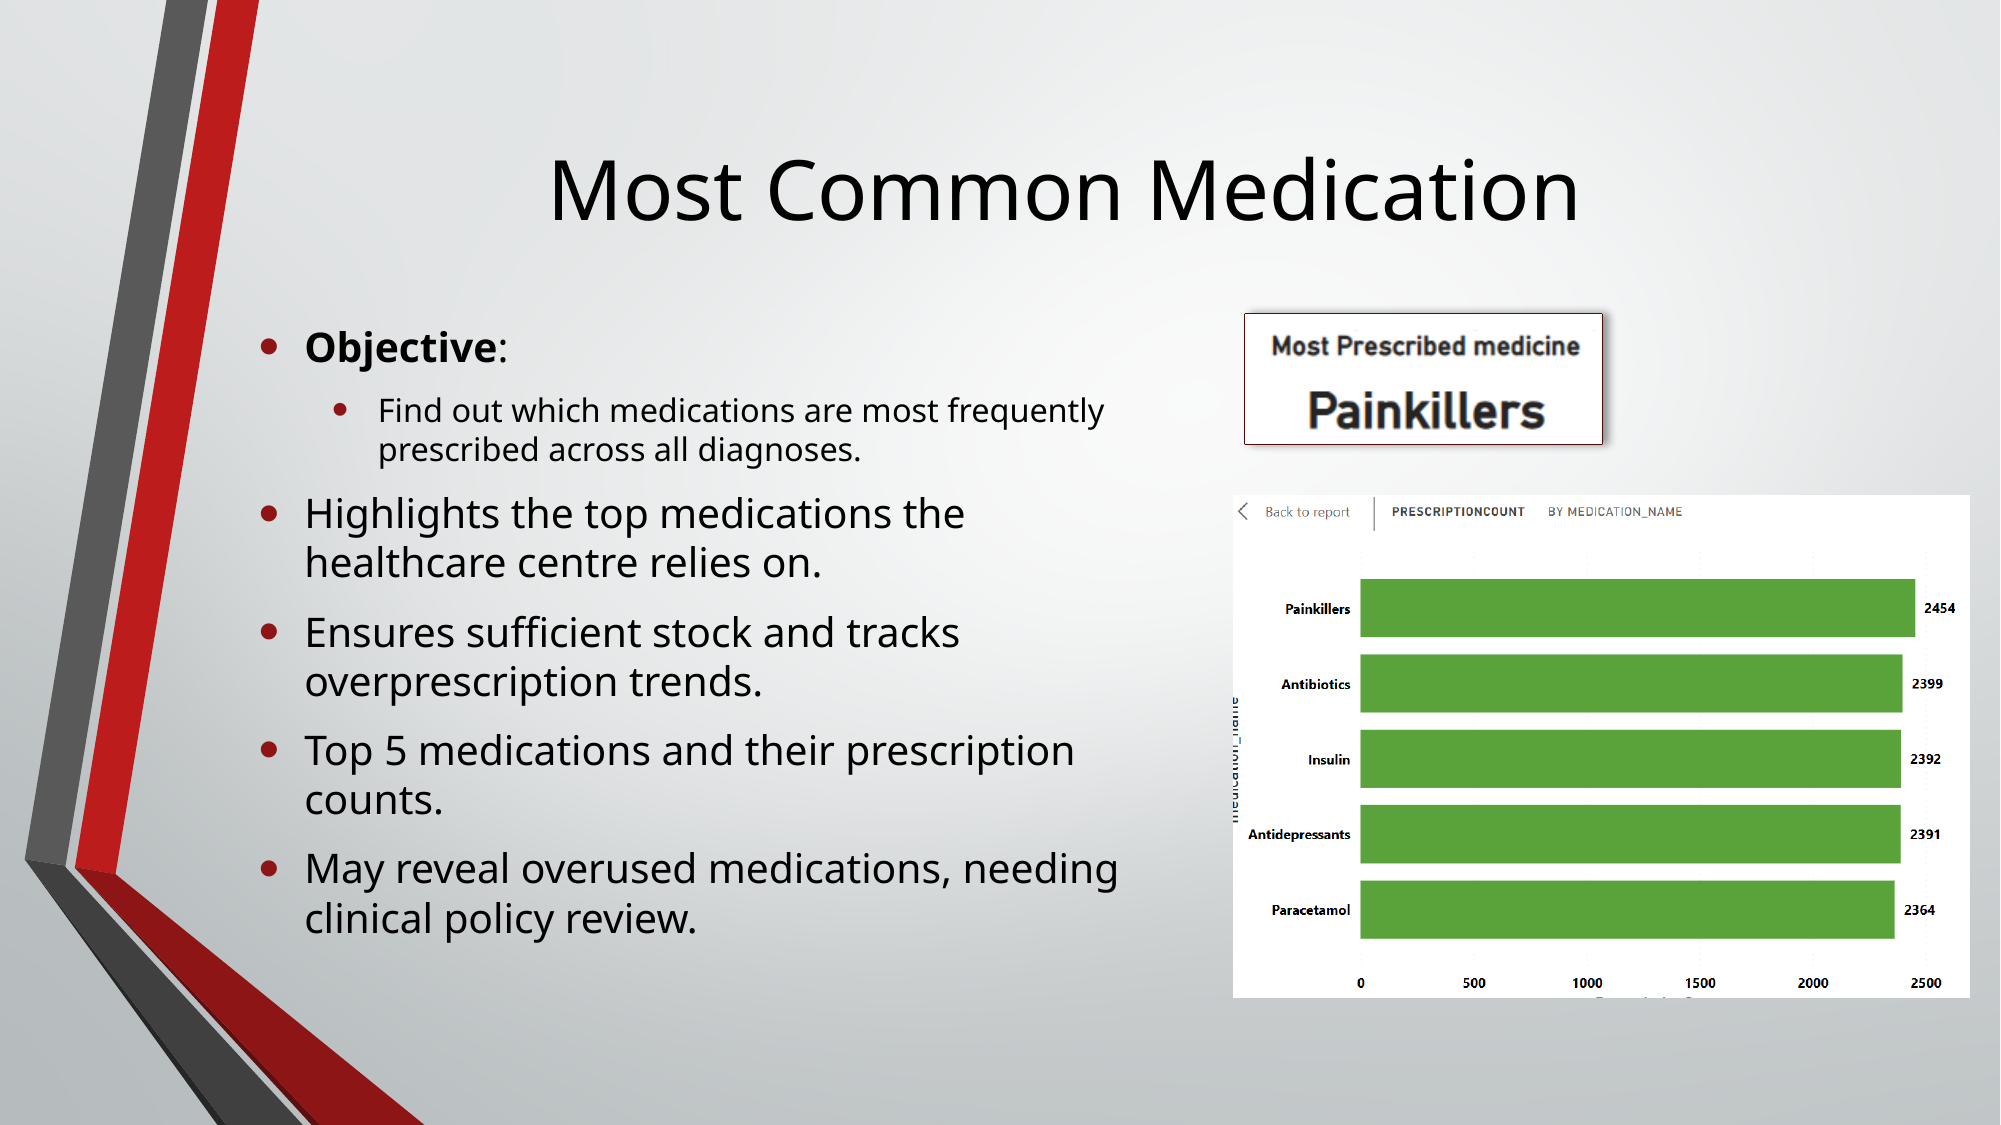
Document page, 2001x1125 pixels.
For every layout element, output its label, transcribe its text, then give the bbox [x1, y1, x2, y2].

list Objective: Find out which medications are most frequently prescribed across all diagnoses. Highlights the top medications the healthcare centre relies on. Ensures sufficient stock and tracks overprescription trends. Top 5 medications and their prescription counts. May reveal overused medications, needing clinical policy review. [243, 314, 1165, 950]
picture [1232, 495, 1971, 999]
picture [1244, 313, 1602, 445]
title Most Common Medication [243, 112, 1887, 263]
